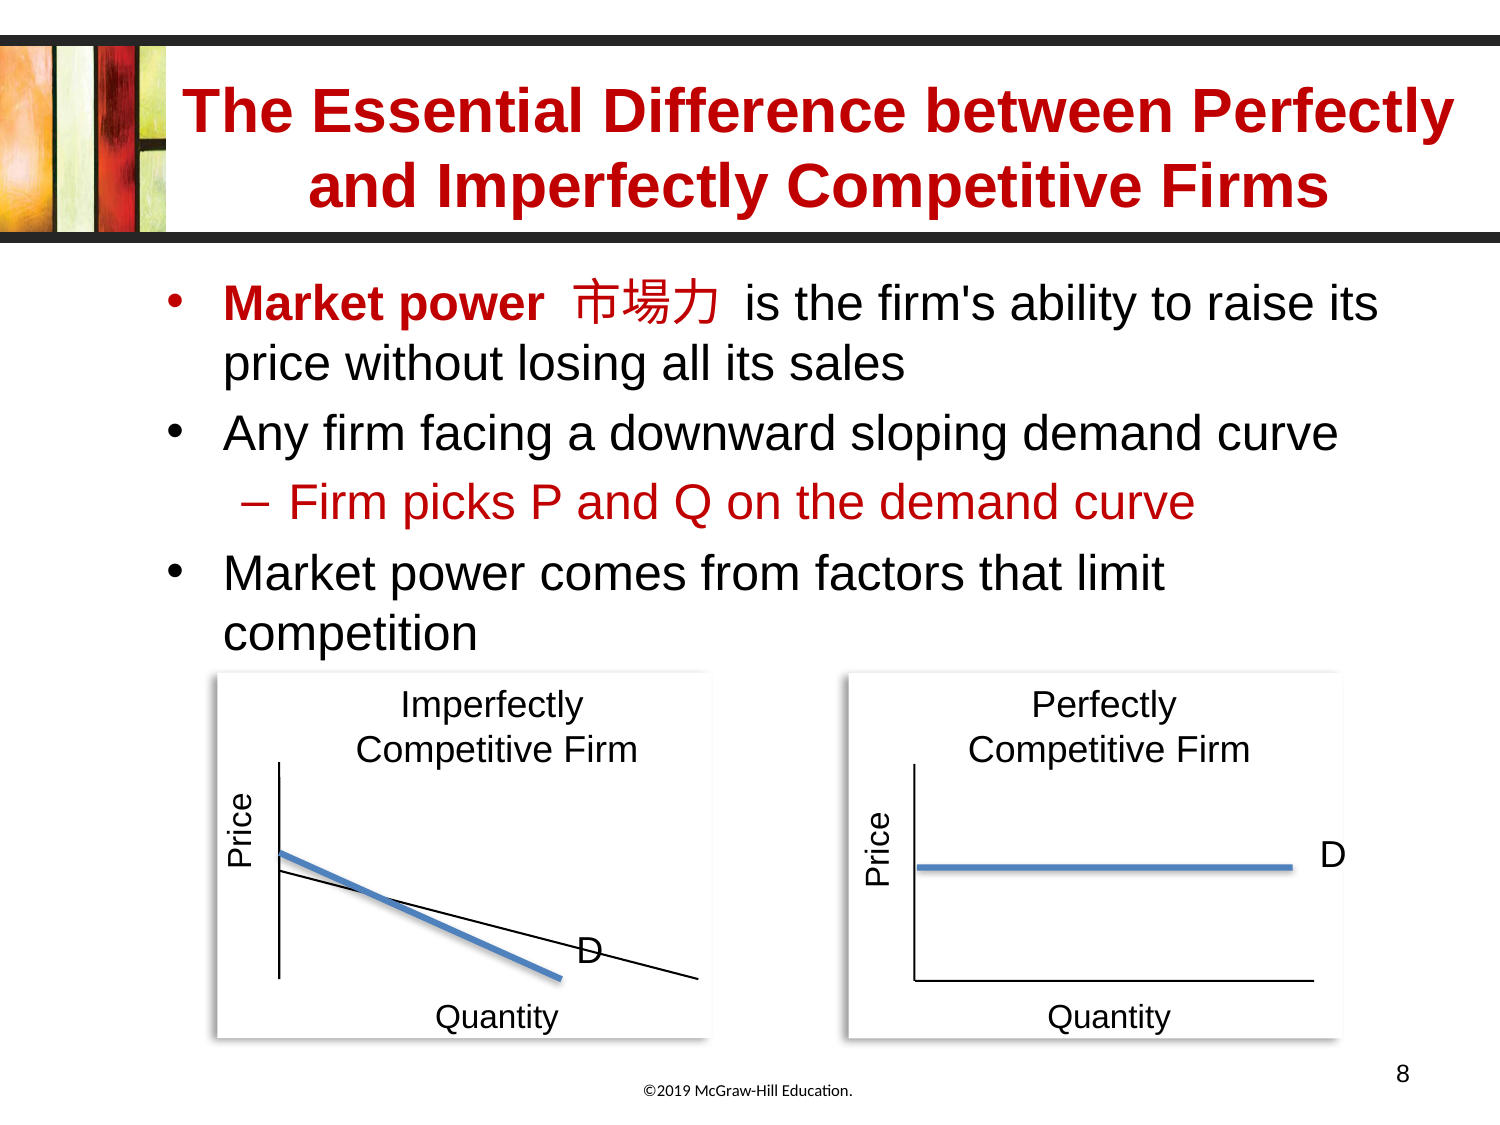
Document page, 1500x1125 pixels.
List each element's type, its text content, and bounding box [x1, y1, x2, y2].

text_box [210, 672, 712, 1039]
slide_number 8 [1074, 1042, 1425, 1103]
list Market power 市場力 is the firm's ability to raise its price without losing all its sales Any firm facing a downward sloping demand curve Firm picks P and Q on the demand curve Market power comes from factors that limit competition [151, 262, 1425, 1005]
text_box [279, 852, 602, 980]
picture [0, 46, 166, 232]
title The Essential Difference between Perfectly and Imperfectly Competitive Firms [139, 52, 1500, 238]
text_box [847, 672, 1345, 1039]
footer ©2019 McGraw-Hill Education. [500, 1072, 1000, 1125]
